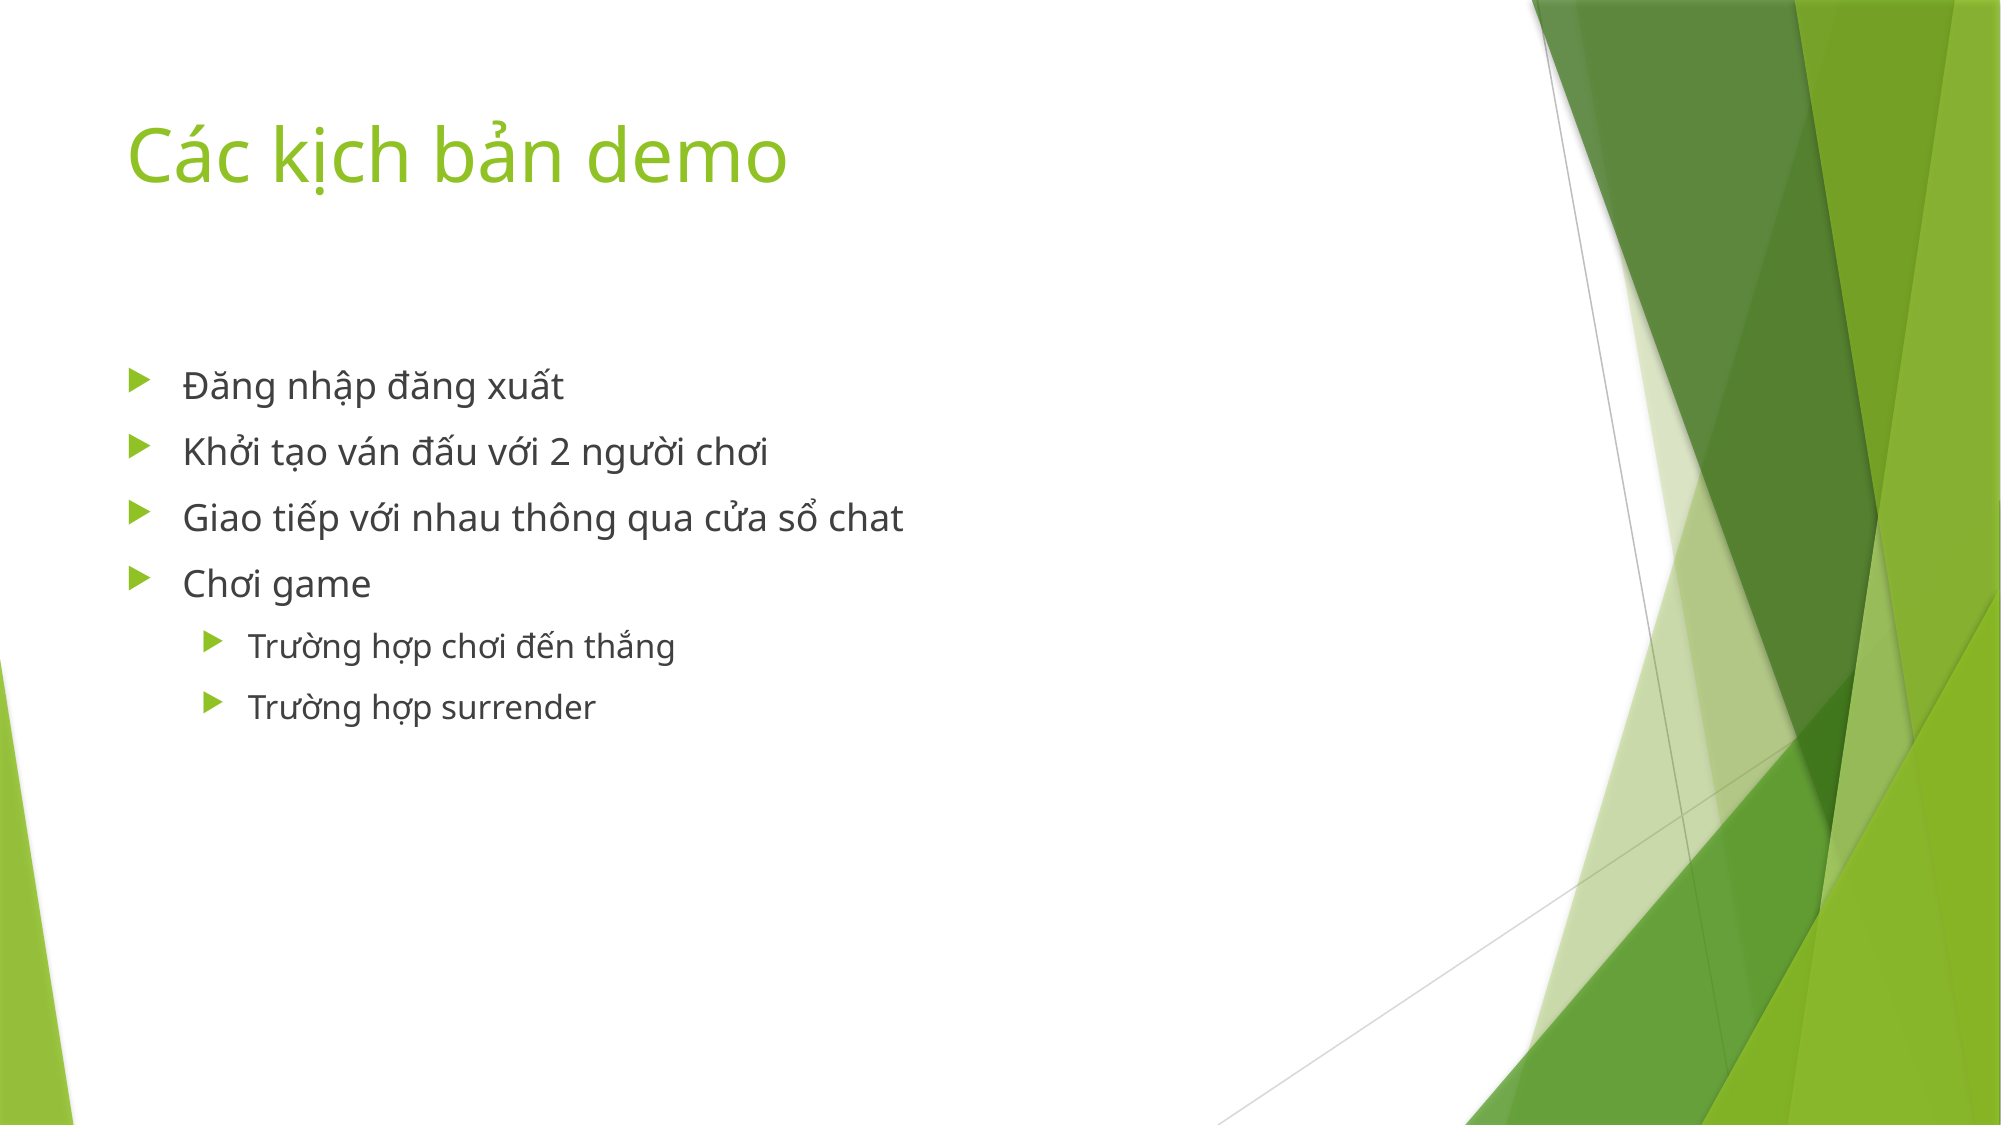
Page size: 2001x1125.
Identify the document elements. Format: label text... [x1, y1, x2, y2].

list Đăng nhập đăng xuất Khởi tạo ván đấu với 2 người chơi Giao tiếp với nhau thông qua cửa sổ chat Chơi game Trường hợp chơi đến thắng Trường hợp surrender [111, 354, 1522, 992]
title Các kịch bản demo [111, 99, 1522, 317]
